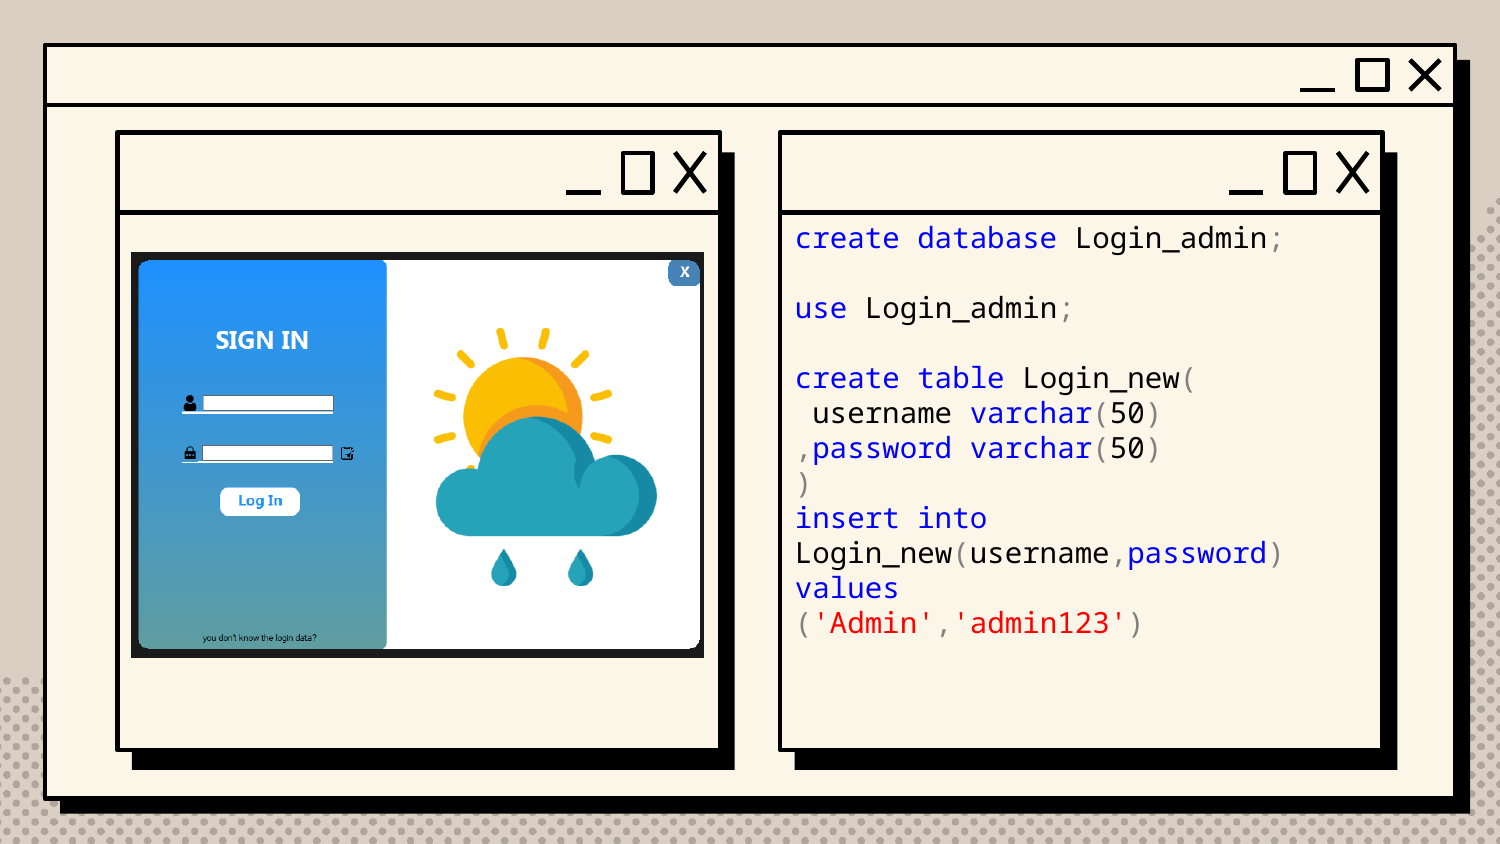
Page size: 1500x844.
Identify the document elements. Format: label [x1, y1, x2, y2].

text_box [116, 132, 735, 771]
text_box [779, 132, 1398, 771]
picture [131, 252, 705, 658]
